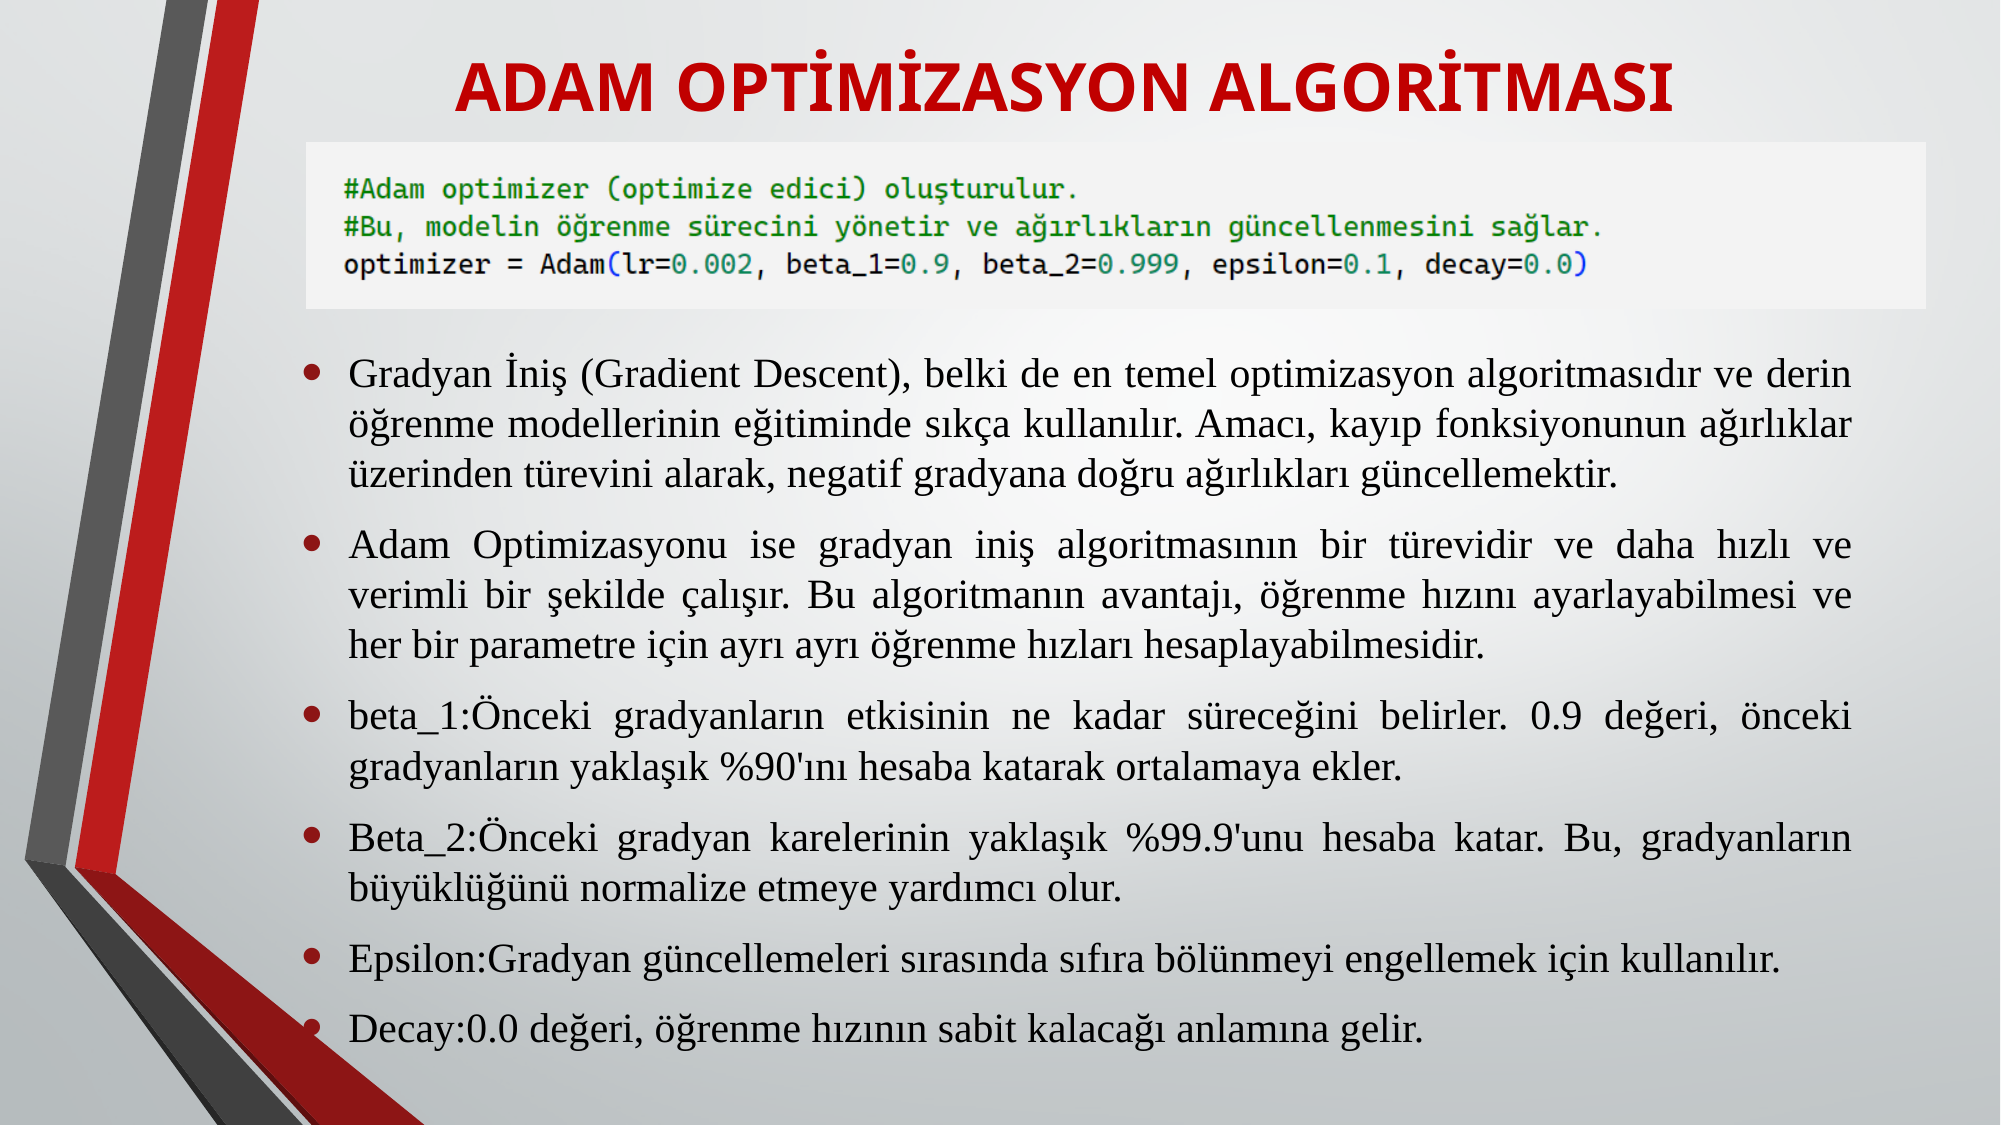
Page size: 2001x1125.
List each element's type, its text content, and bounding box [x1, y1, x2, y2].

picture [305, 142, 1926, 309]
title ADAM OPTİMİZASYON ALGORİTMASI [243, 0, 1887, 171]
list Gradyan İniş (Gradient Descent), belki de en temel optimizasyon algoritmasıdır ve derin öğrenme modellerinin eğitiminde sıkça kullanılır. Amacı, kayıp fonksiyonunun ağırlıklar üzerinden türevini alarak, negatif gradyana doğru ağırlıkları güncellemektir. Adam Optimizasyonu ise gradyan iniş algoritmasının bir türevidir ve daha hızlı ve verimli bir şekilde çalışır. Bu algoritmanın avantajı, öğrenme hızını ayarlayabilmesi ve her bir parametre için ayrı ayrı öğrenme hızları hesaplayabilmesidir. beta_1:Önceki gradyanların etkisinin ne kadar süreceğini belirler. 0.9 değeri, önceki gradyanların yaklaşık %90'ını hesaba katarak ortalamaya ekler. Beta_2:Önceki gradyan karelerinin yaklaşık %99.9'unu hesaba katar. Bu, gradyanların büyüklüğünü normalize etmeye yardımcı olur. Epsilon:Gradyan güncellemeleri sırasında sıfıra bölünmeyi engellemek için kullanılır. Decay:0.0 değeri, öğrenme hızının sabit kalacağı anlamına gelir. [286, 338, 1869, 1125]
